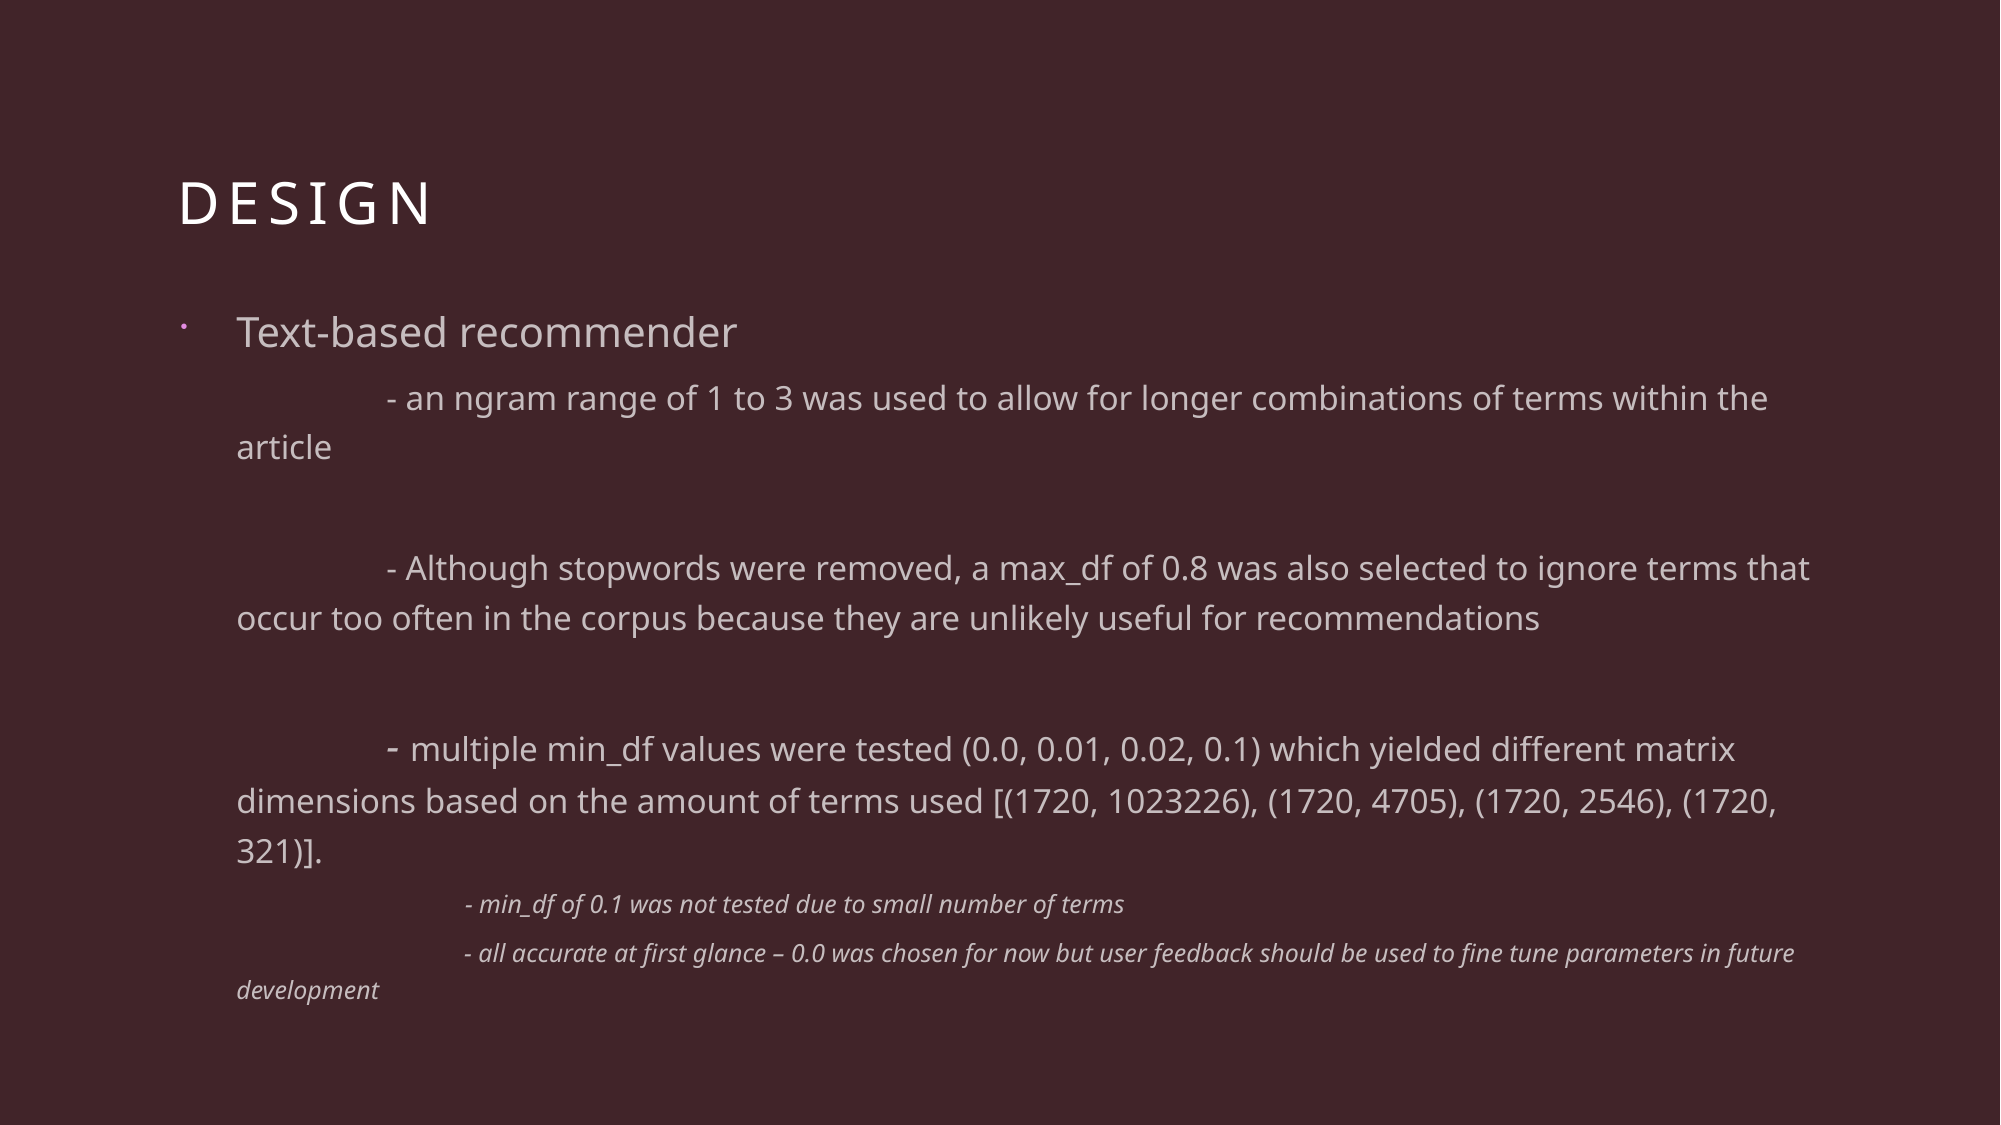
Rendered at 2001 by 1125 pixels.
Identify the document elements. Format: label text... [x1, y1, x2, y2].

list Text-based recommender - an ngram range of 1 to 3 was used to allow for longer combinations of terms within the article - Although stopwords were removed, a max_df of 0.8 was also selected to ignore terms that occur too often in the corpus because they are unlikely useful for recommendations - multiple min_df values were tested (0.0, 0.01, 0.02, 0.1) which yielded different matrix dimensions based on the amount of terms used [(1720, 1023226), (1720, 4705), (1720, 2546), (1720, 321)]. - min_df of 0.1 was not tested due to small number of terms - all accurate at first glance – 0.0 was chosen for now but user feedback should be used to fine tune parameters in future development [177, 293, 1822, 947]
title Design [177, 165, 1822, 274]
